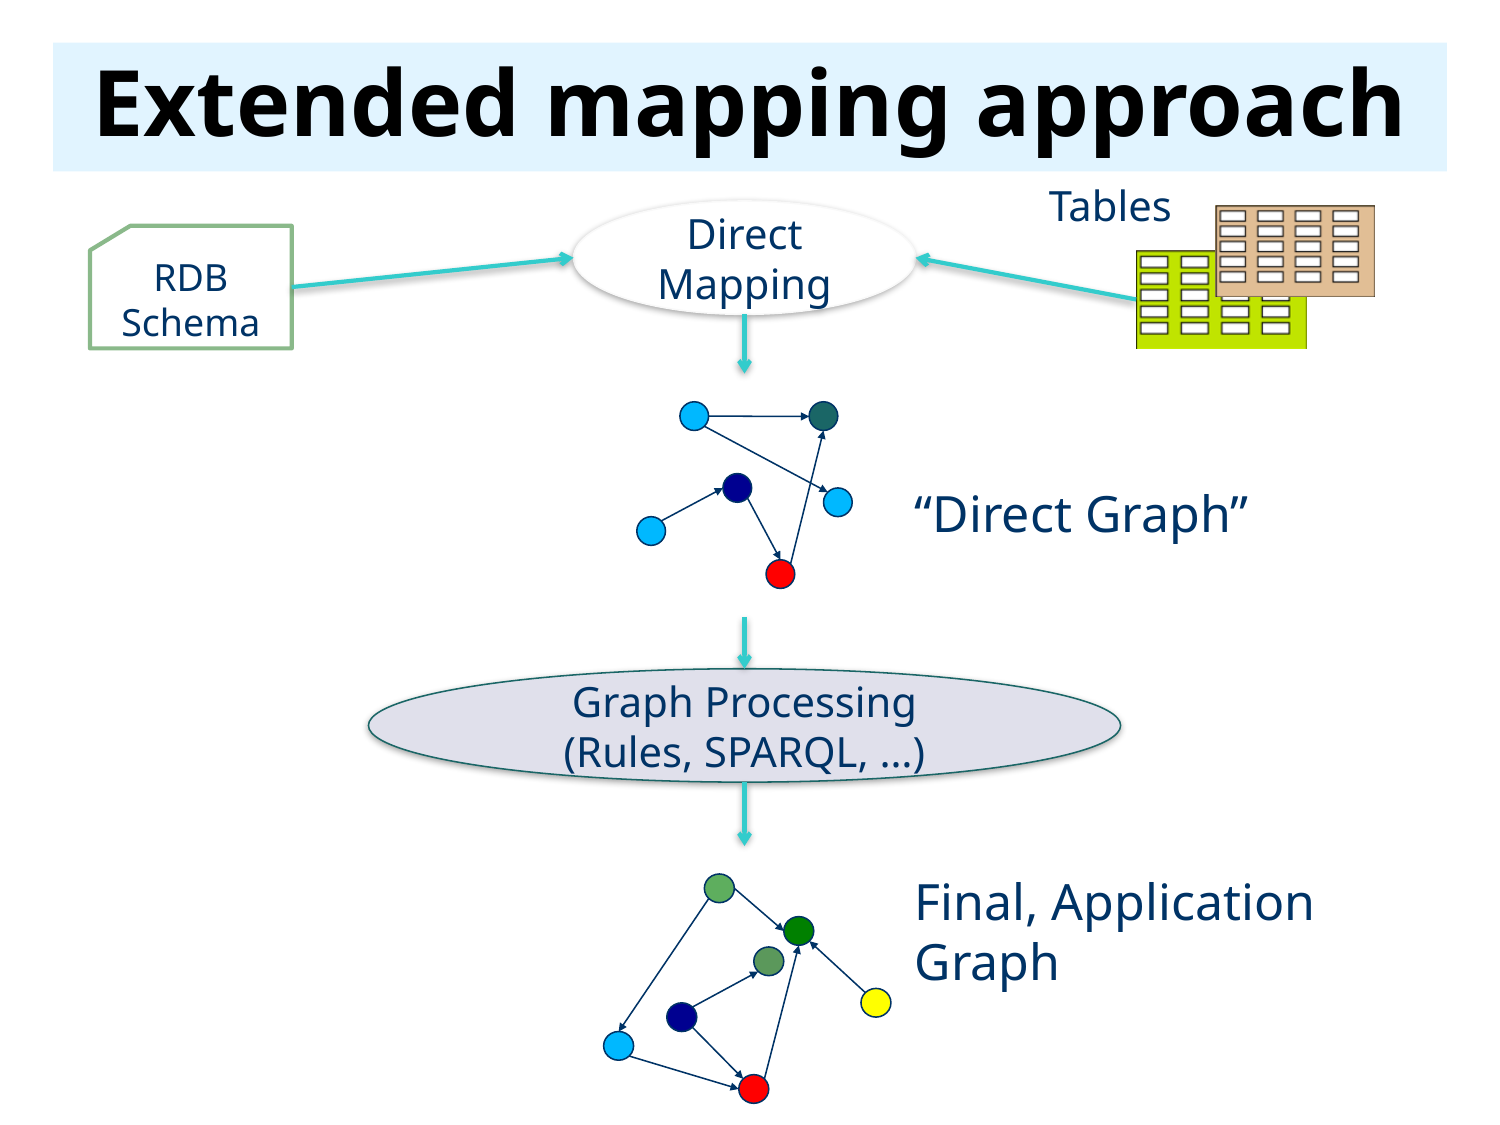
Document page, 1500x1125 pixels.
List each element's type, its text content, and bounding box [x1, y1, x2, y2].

text_box Tables [1035, 173, 1238, 237]
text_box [607, 373, 882, 596]
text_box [573, 845, 1472, 1125]
text_box “Direct Graph” [901, 475, 1395, 550]
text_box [291, 257, 574, 288]
title Extended mapping approach [53, 42, 1447, 172]
text_box RDB Schema [87, 223, 294, 351]
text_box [915, 257, 1137, 300]
text_box Direct Mapping [573, 200, 916, 316]
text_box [1135, 205, 1375, 349]
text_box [368, 597, 1121, 840]
